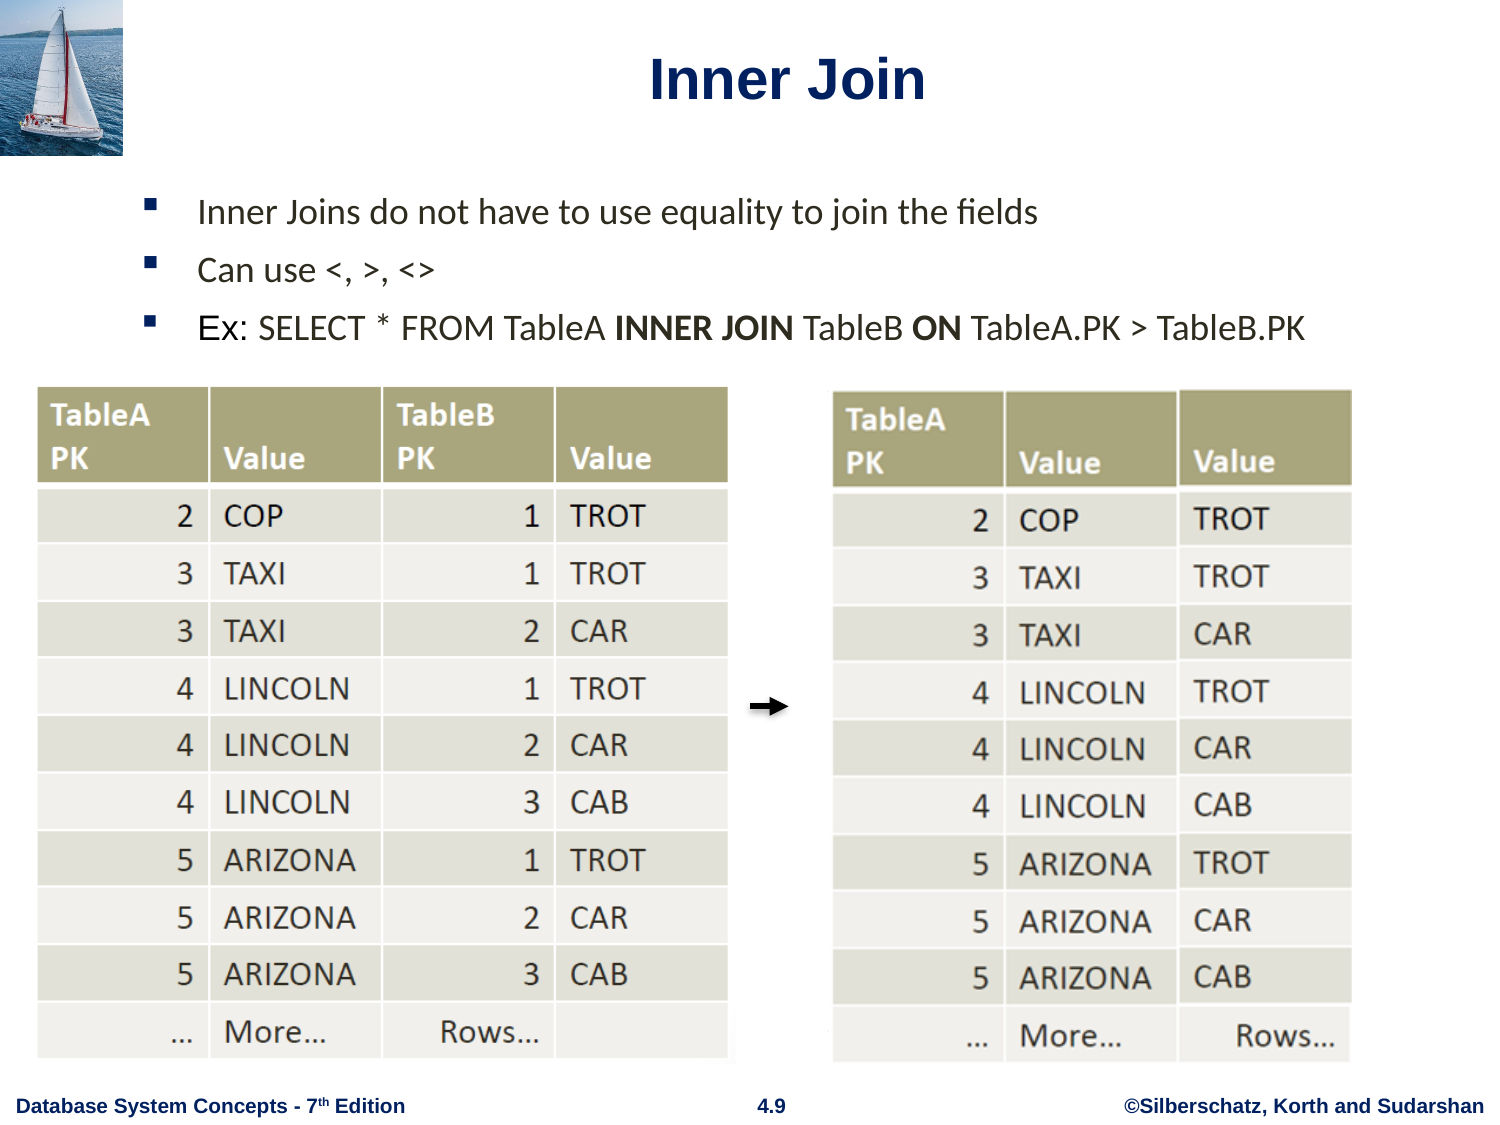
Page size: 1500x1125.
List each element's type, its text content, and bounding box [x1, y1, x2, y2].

picture [0, 0, 123, 156]
picture [33, 380, 736, 1064]
list Inner Joins do not have to use equality to join the fields Can use <, >, <> Ex: SELECT * FROM TableA INNER JOIN TableB ON TableA.PK > TableB.PK [126, 179, 1391, 984]
picture [827, 387, 1352, 1069]
title Inner Join [125, 18, 1452, 120]
